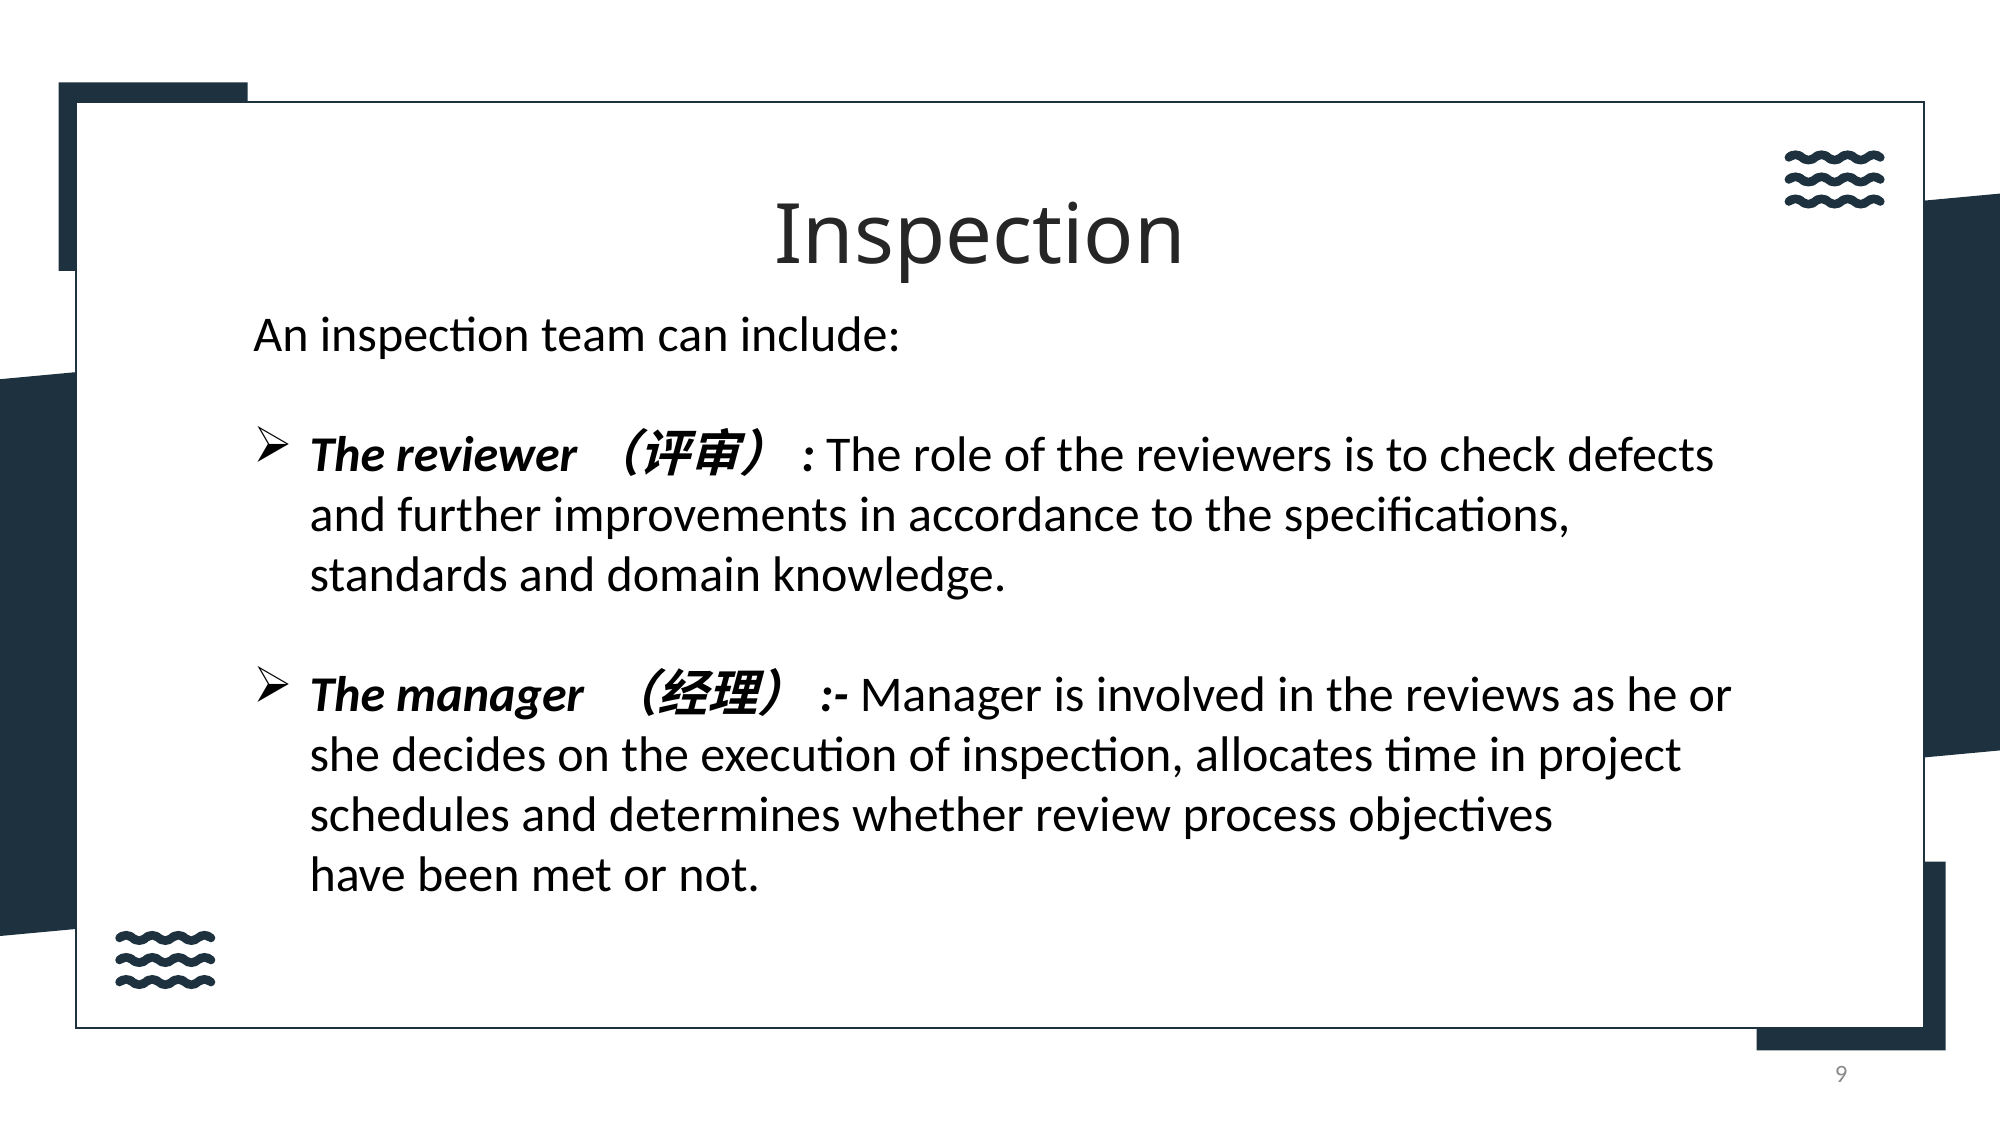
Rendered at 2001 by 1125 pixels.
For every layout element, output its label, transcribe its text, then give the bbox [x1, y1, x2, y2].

slide_number 9 [1412, 1042, 1863, 1103]
text_box Inspection [215, 172, 1746, 288]
text_box [0, 371, 75, 938]
text_box [115, 952, 216, 968]
text_box [75, 101, 1925, 1029]
text_box [1756, 861, 1947, 1051]
text_box [1784, 194, 1885, 209]
text_box An inspection team can include: The reviewer（评审）: The role of the reviewers is to check defects and further improvements in accordance to the specifications, standards and domain knowledge. The manager （经理）:- Manager is involved in the reviews as he or she decides on the execution of inspection, allocates time in project schedules and determines whether review process objectives have been met or not. [238, 293, 1769, 909]
text_box [115, 975, 216, 990]
text_box [115, 930, 216, 946]
text_box [1784, 150, 1885, 165]
text_box [1925, 192, 2000, 759]
text_box [58, 81, 249, 272]
text_box [1784, 172, 1885, 187]
